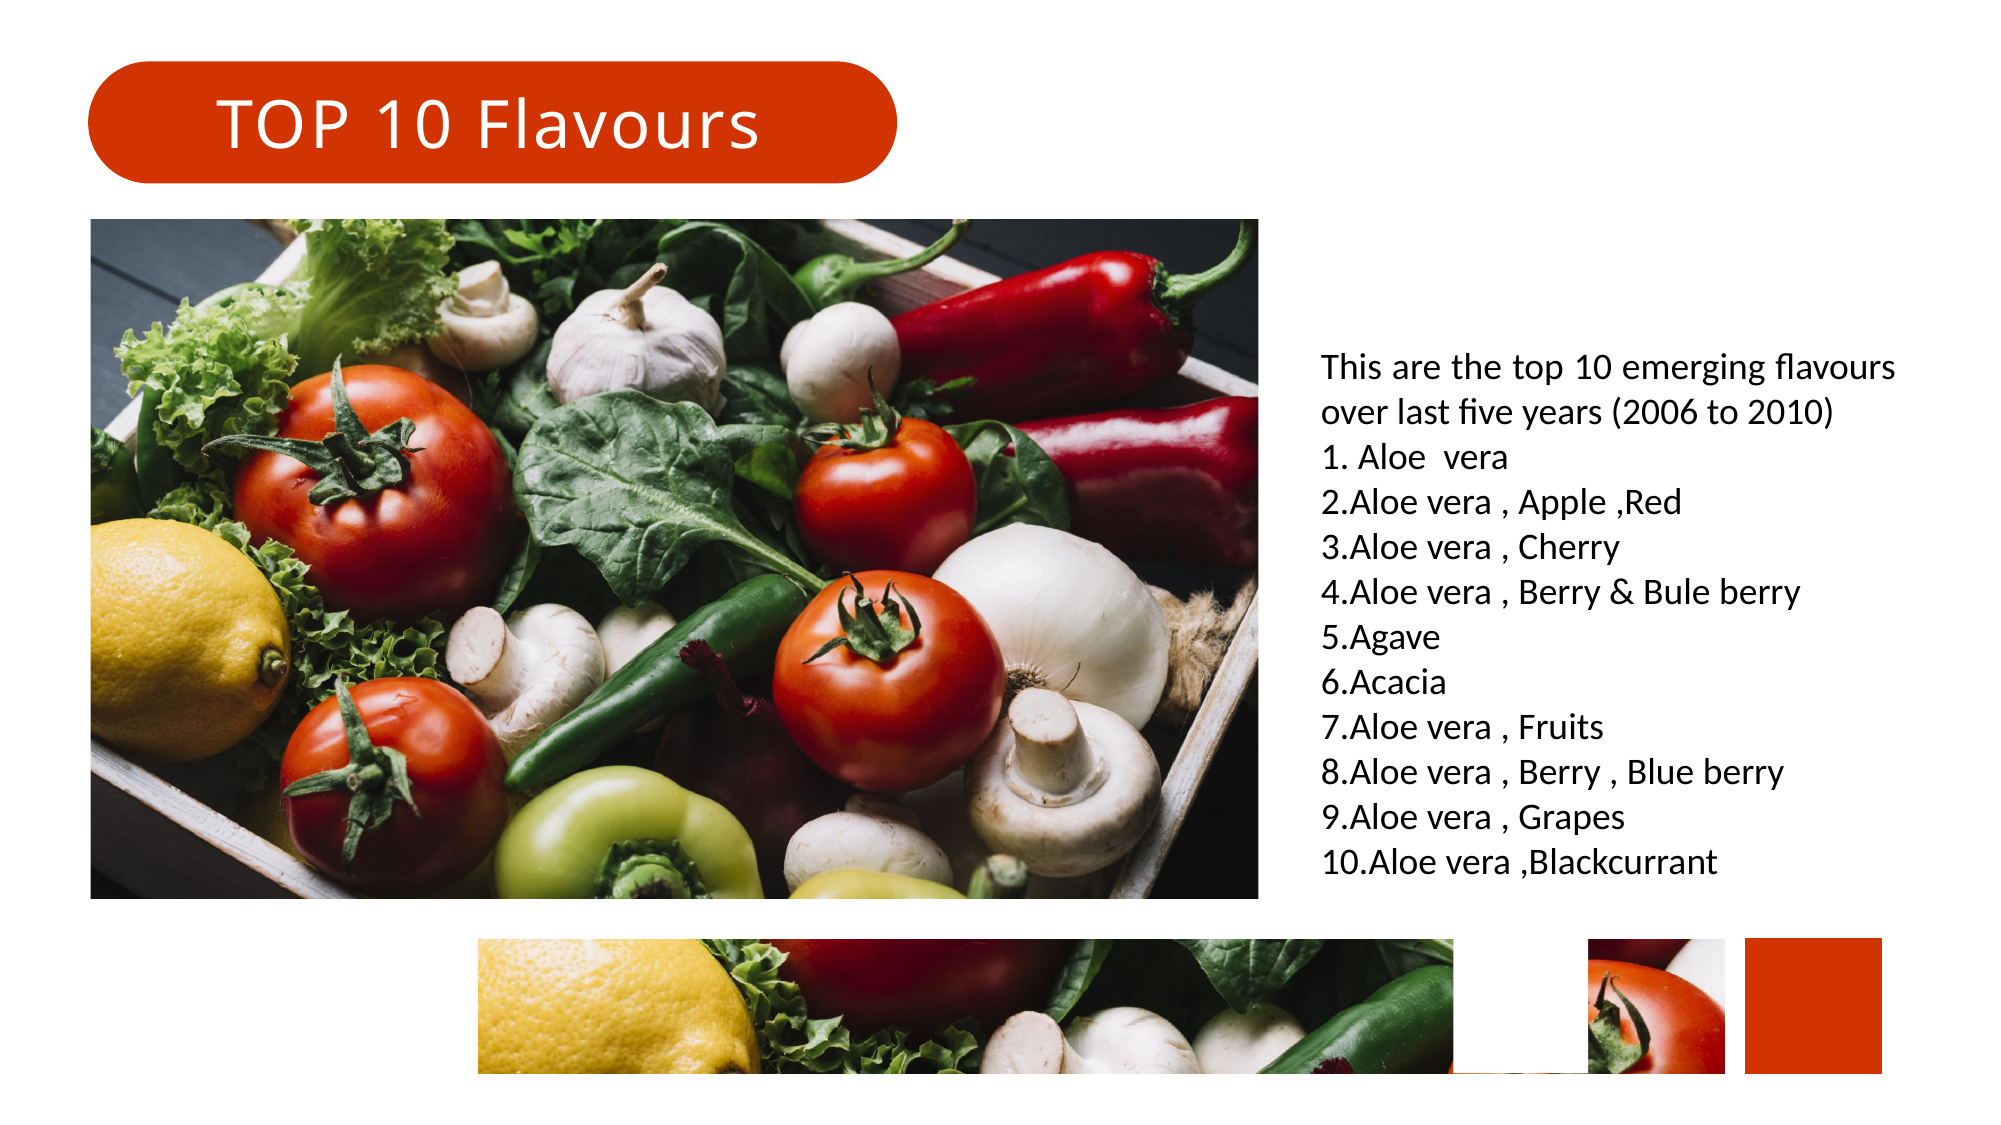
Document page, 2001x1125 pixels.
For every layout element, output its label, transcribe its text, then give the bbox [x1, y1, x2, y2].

picture [90, 219, 1259, 899]
text_box This are the top 10 emerging flavours over last five years (2006 to 2010) 1. Aloe vera 2.Aloe vera , Apple ,Red 3.Aloe vera , Cherry 4.Aloe vera , Berry & Bule berry 5.Agave 6.Acacia 7.Aloe vera , Fruits 8.Aloe vera , Berry , Blue berry 9.Aloe vera , Grapes 10.Aloe vera ,Blackcurrant [1306, 334, 1912, 890]
text_box TOP 10 Flavours [120, 74, 858, 170]
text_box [477, 938, 1881, 1074]
text_box [89, 62, 896, 183]
